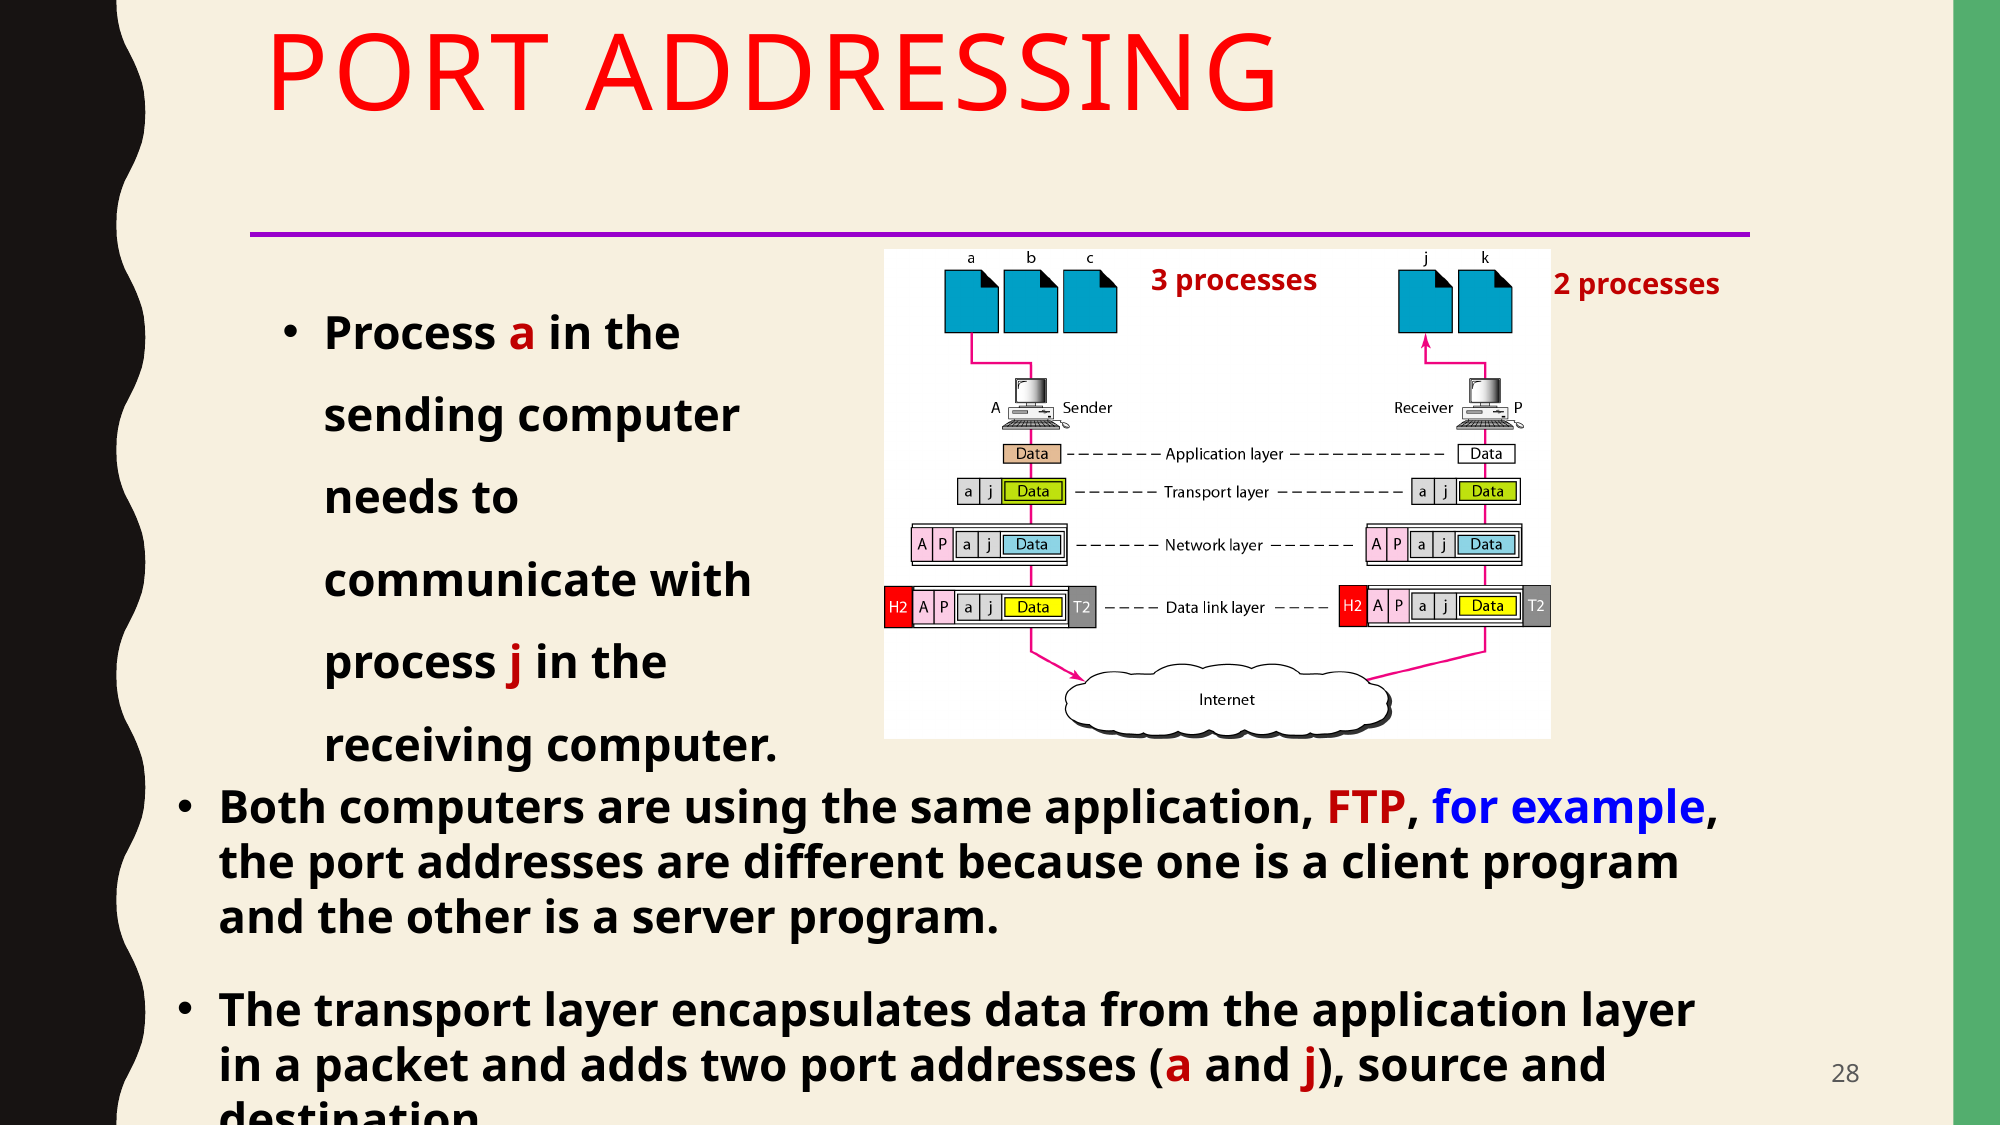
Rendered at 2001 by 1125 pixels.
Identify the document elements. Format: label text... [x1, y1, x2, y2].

text_box 2 processes [1551, 257, 1735, 308]
text_box Process a in the sending computer needs to communicate with process j in the receiving computer. [249, 268, 860, 778]
picture [884, 249, 1551, 739]
text_box Both computers are using the same application, FTP, for example, the port addresses are different because one is a client program and the other is a server program. The transport layer encapsulates data from the application layer in a packet and adds two port addresses (a and j), source and destination. [144, 770, 1750, 1125]
title Port Addressing [249, 11, 1750, 223]
slide_number 28 [1750, 1045, 1875, 1103]
